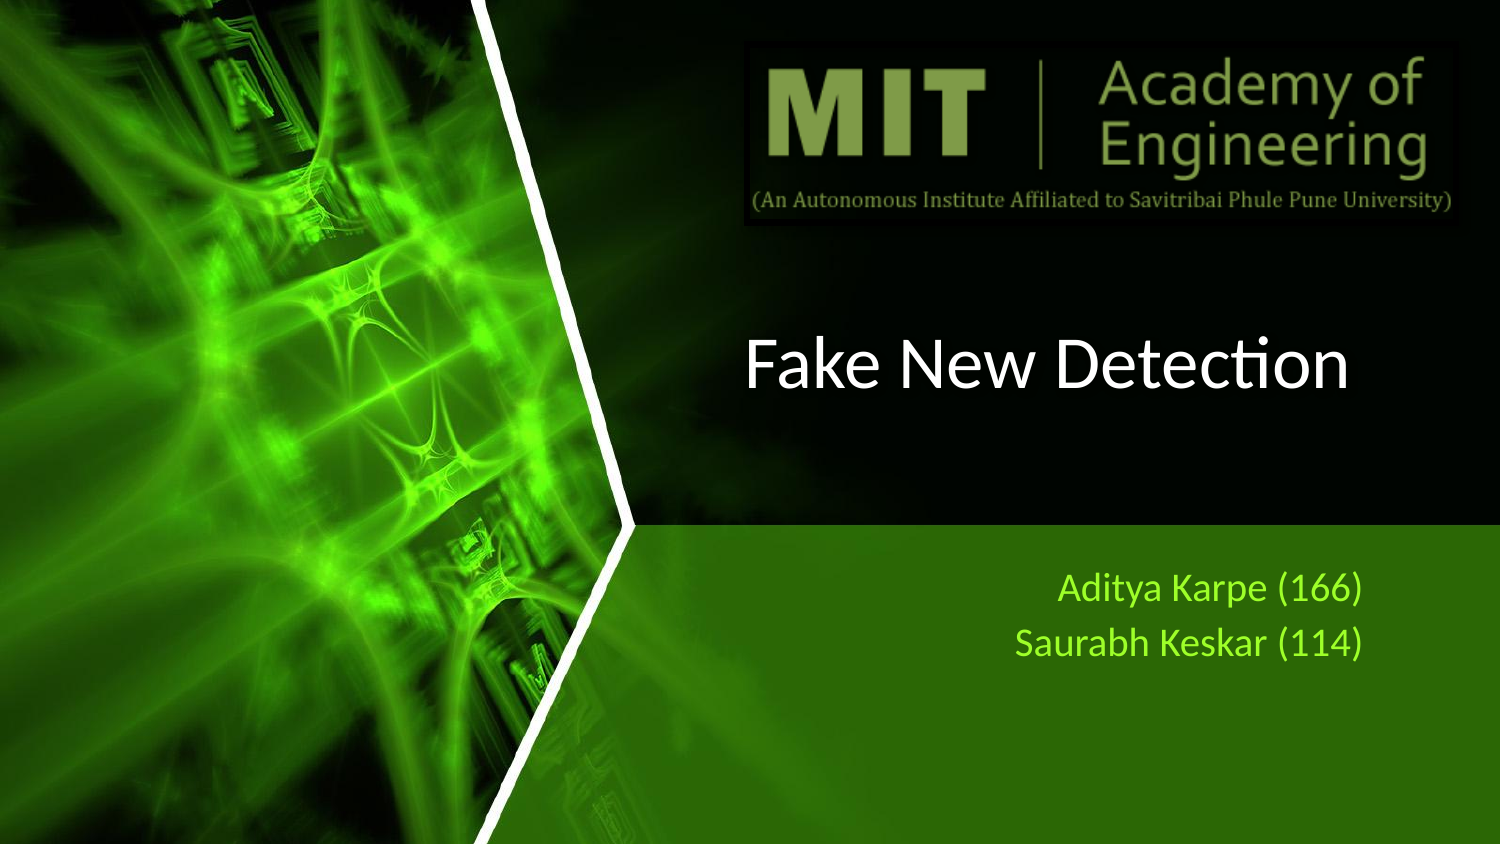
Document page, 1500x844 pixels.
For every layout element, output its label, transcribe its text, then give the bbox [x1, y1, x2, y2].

title Fake New Detection [39, 239, 1384, 477]
subtitle Aditya Karpe (166) Saurabh Keskar (114) [35, 552, 1379, 673]
picture [0, 0, 1500, 844]
